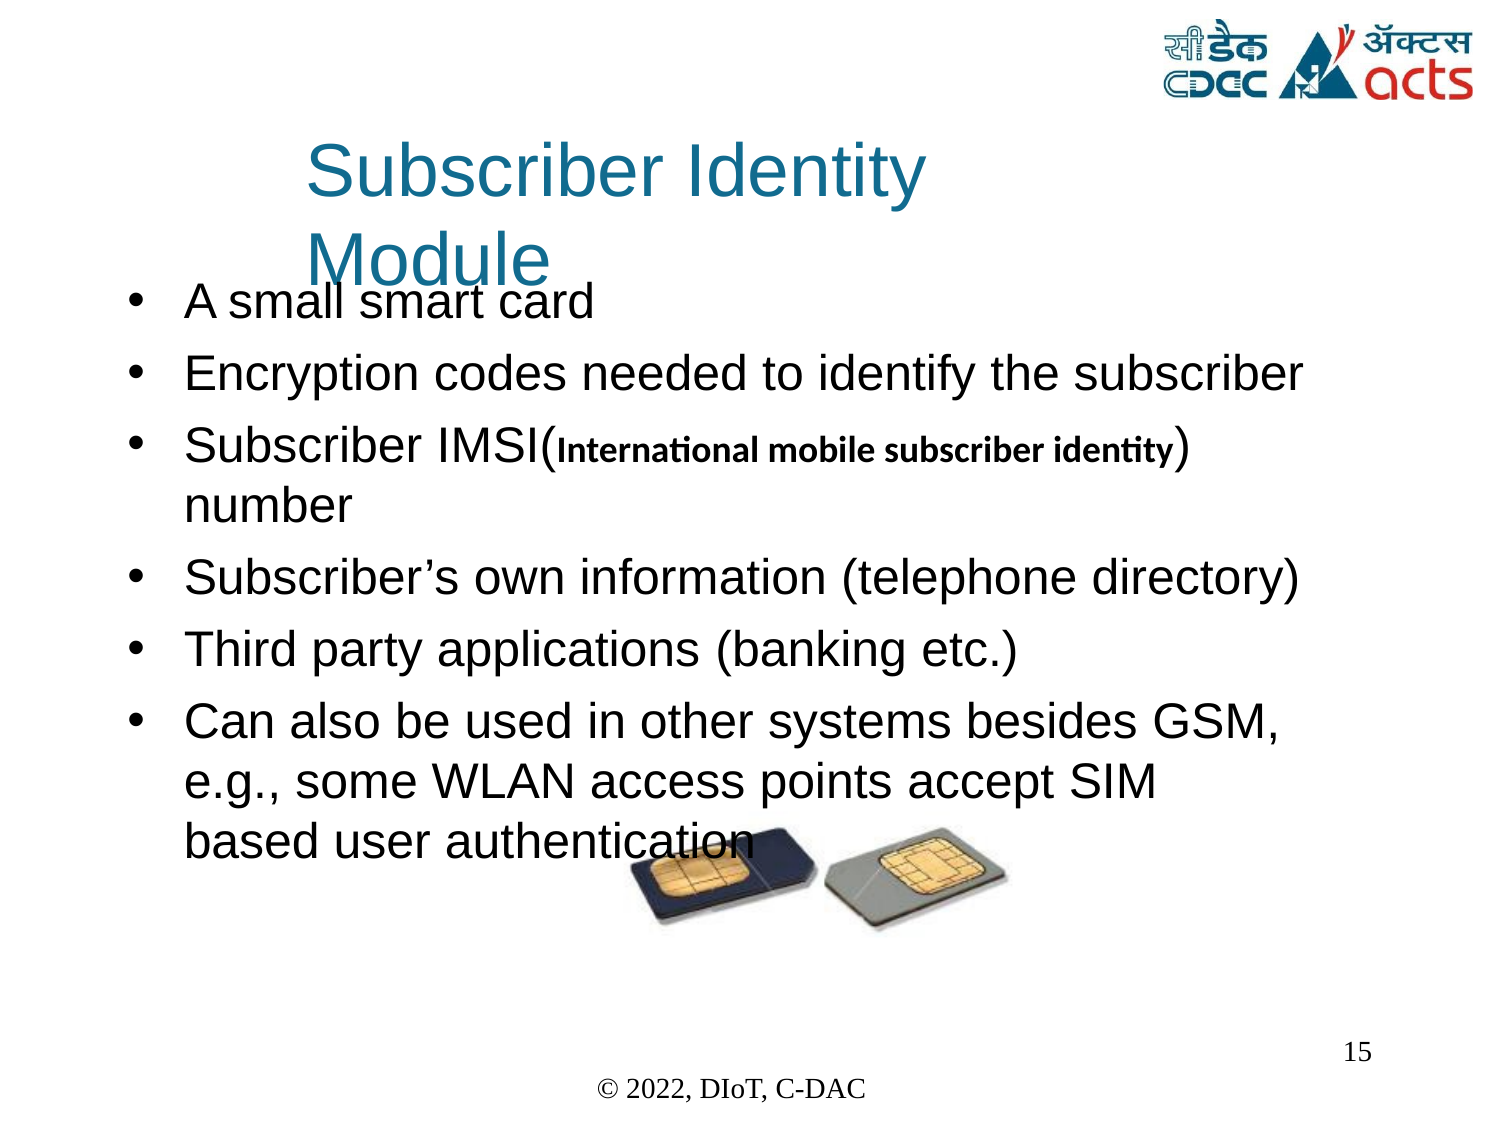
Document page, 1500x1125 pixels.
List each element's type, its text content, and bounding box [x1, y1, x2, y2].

text_box Subscriber Identity Module [303, 121, 1196, 211]
text_box [524, 809, 1119, 1108]
slide_number 15 [1324, 1031, 1377, 1069]
footer © 2022, DIoT, C-DAC [594, 1069, 880, 1107]
picture [1163, 19, 1473, 100]
text_box A small smart card Encryption codes needed to identify the subscriber Subscriber IMSI(International mobile subscriber identity) number Subscriber’s own information (telephone directory) Third party applications (banking etc.) Can also be used in other systems besides GSM, e.g., some WLAN access points accept SIM based user authentication [125, 268, 1310, 809]
